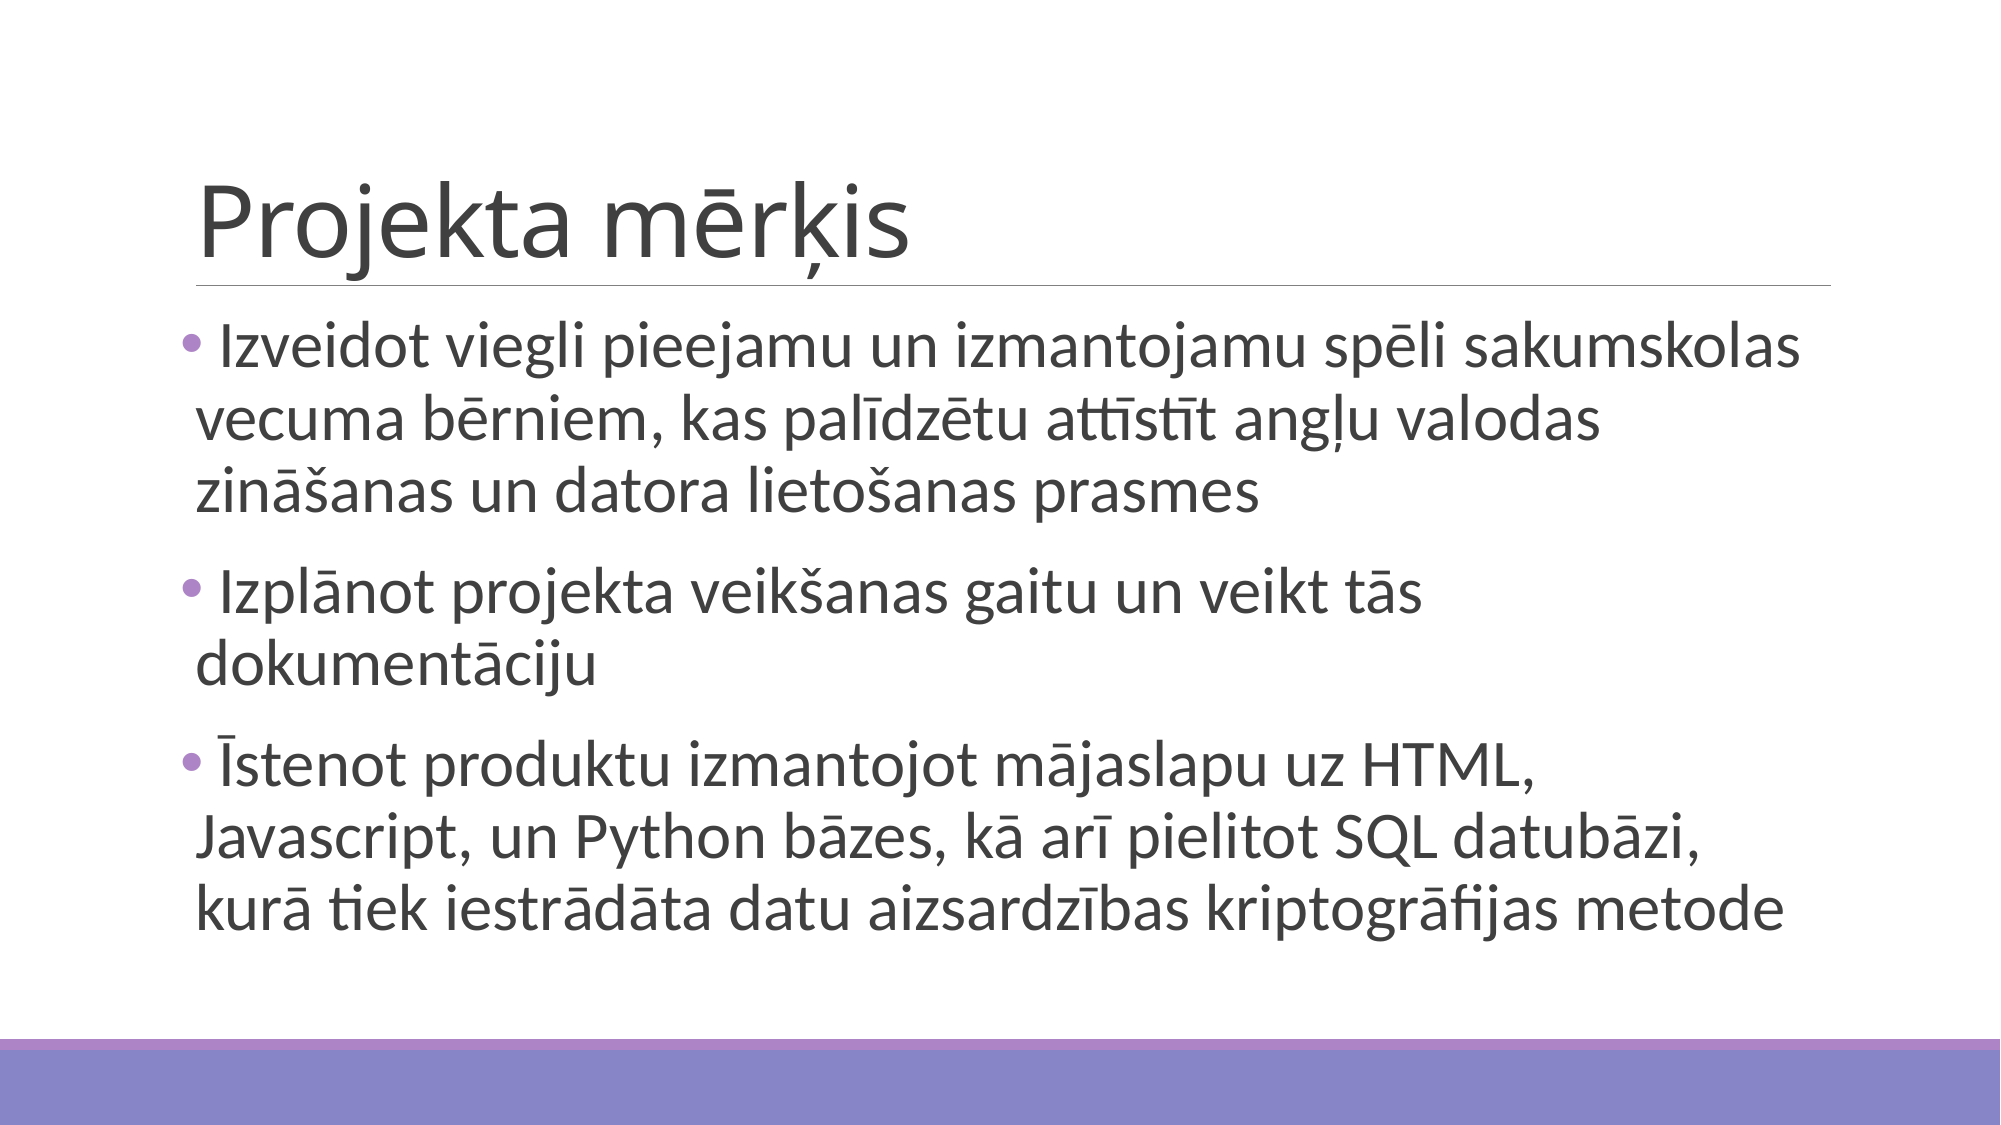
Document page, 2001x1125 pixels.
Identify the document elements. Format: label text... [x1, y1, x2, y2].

list Izveidot viegli pieejamu un izmantojamu spēli sakumskolas vecuma bērniem, kas palīdzētu attīstīt angļu valodas zināšanas un datora lietošanas prasmes Izplānot projekta veikšanas gaitu un veikt tās dokumentāciju Īstenot produktu izmantojot mājaslapu uz HTML, Javascript, un Python bāzes, kā arī pielitot SQL datubāzi, kurā tiek iestrādāta datu aizsardzības kriptogrāfijas metode [180, 302, 1830, 963]
title Projekta mērķis [180, 47, 1830, 285]
